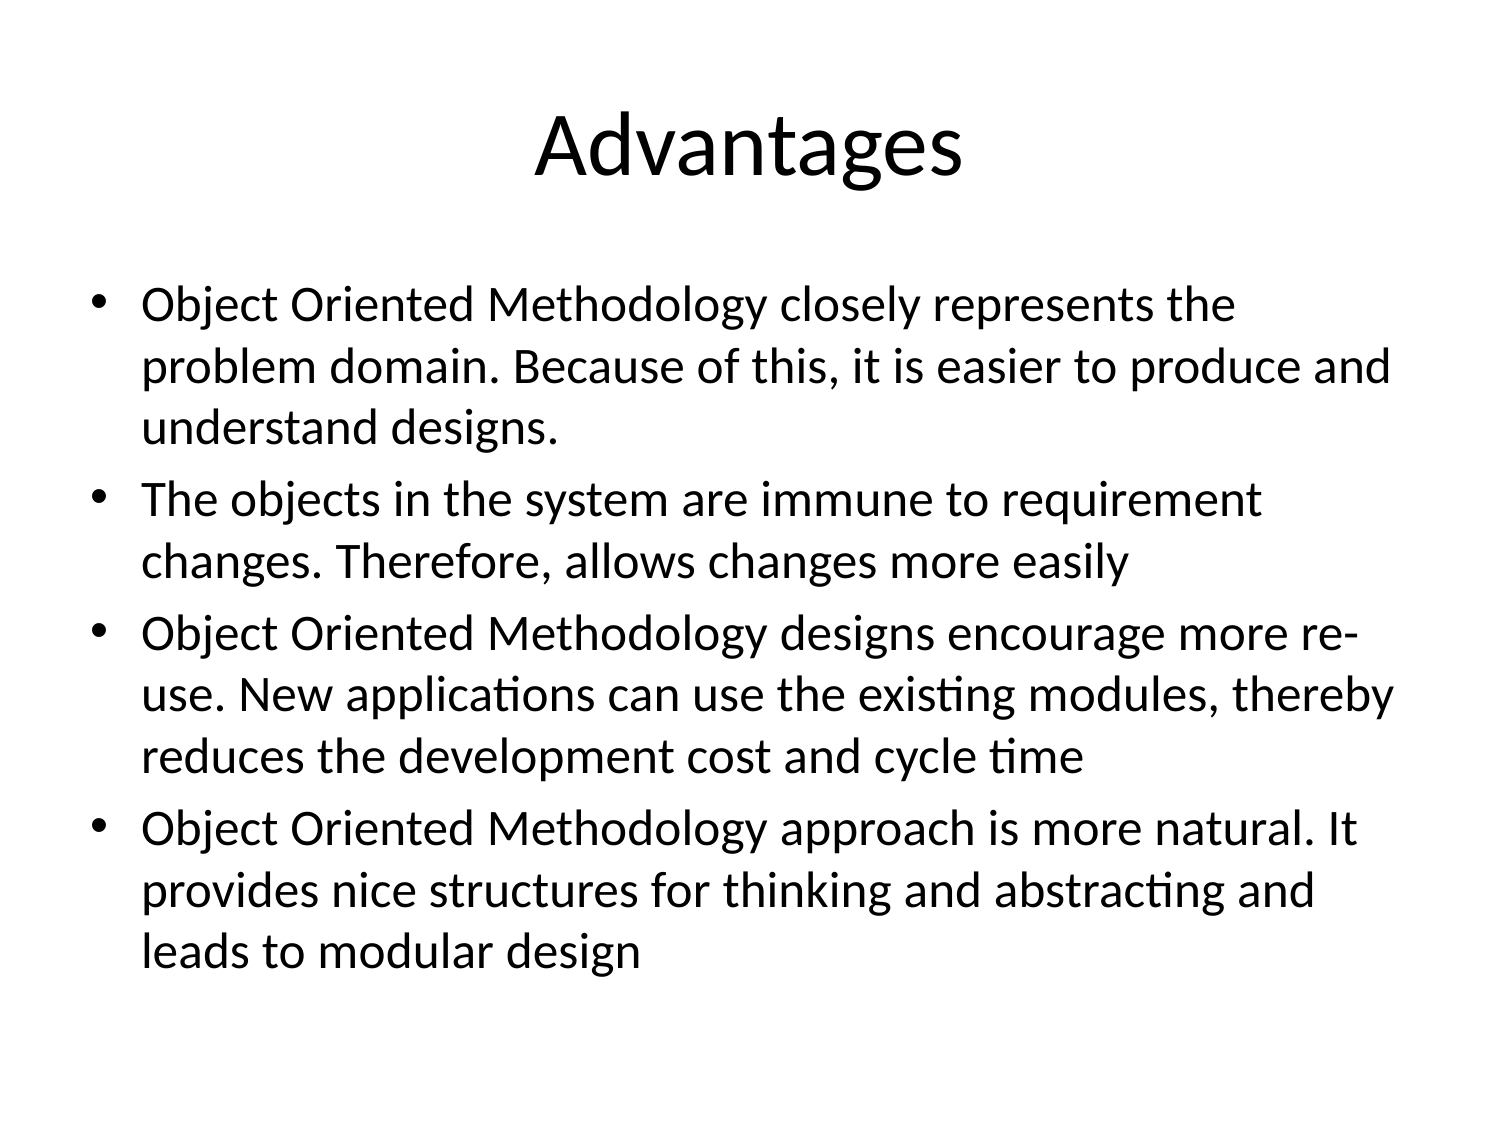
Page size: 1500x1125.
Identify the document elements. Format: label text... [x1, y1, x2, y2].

list Object Oriented Methodology closely represents the problem domain. Because of this, it is easier to produce and understand designs. The objects in the system are immune to requirement changes. Therefore, allows changes more easily Object Oriented Methodology designs encourage more re-use. New applications can use the existing modules, thereby reduces the development cost and cycle time Object Oriented Methodology approach is more natural. It provides nice structures for thinking and abstracting and leads to modular design [75, 262, 1425, 1005]
title Advantages [75, 45, 1425, 233]
